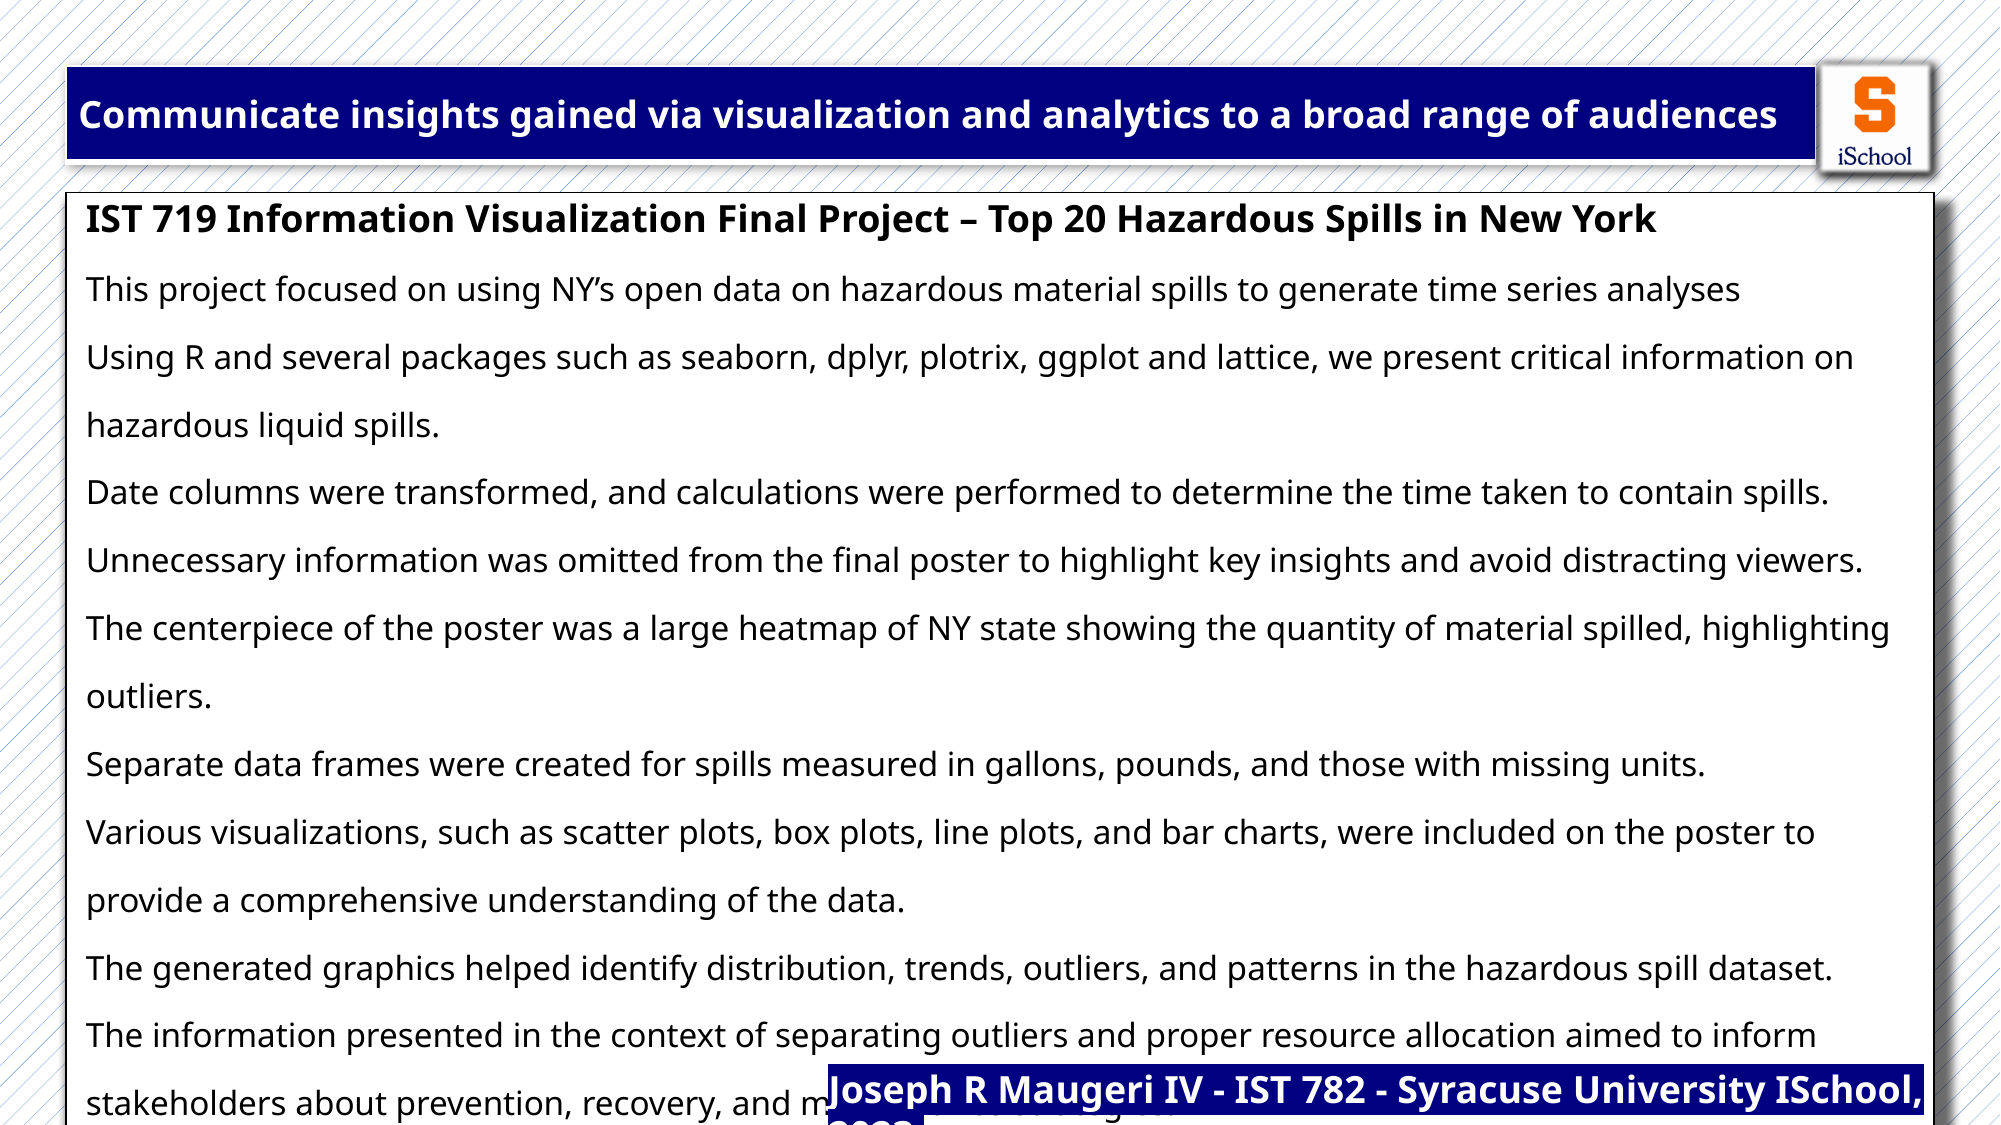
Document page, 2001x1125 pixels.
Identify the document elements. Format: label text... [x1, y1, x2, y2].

table_header Communicate insights gained via visualization and analytics to a broad range of audiences [67, 67, 1812, 159]
picture [1816, 60, 1934, 176]
table_header IST 719 Information Visualization Final Project – Top 20 Hazardous Spills in New York This project focused on using NY’s open data on hazardous material spills to generate time series analyses Using R and several packages such as seaborn, dplyr, plotrix, ggplot and lattice, we present critical information on hazardous liquid spills. Date columns were transformed, and calculations were performed to determine the time taken to contain spills. Unnecessary information was omitted from the final poster to highlight key insights and avoid distracting viewers. The centerpiece of the poster was a large heatmap of NY state showing the quantity of material spilled, highlighting outliers. Separate data frames were created for spills measured in gallons, pounds, and those with missing units. Various visualizations, such as scatter plots, box plots, line plots, and bar charts, were included on the poster to provide a comprehensive understanding of the data. The generated graphics helped identify distribution, trends, outliers, and patterns in the hazardous spill dataset. The information presented in the context of separating outliers and proper resource allocation aimed to inform stakeholders about prevention, recovery, and maintenance strategies. [67, 193, 1933, 1125]
text_box Joseph R Maugeri IV - IST 782 - Syracuse University ISchool, 2023 [813, 1059, 1958, 1125]
